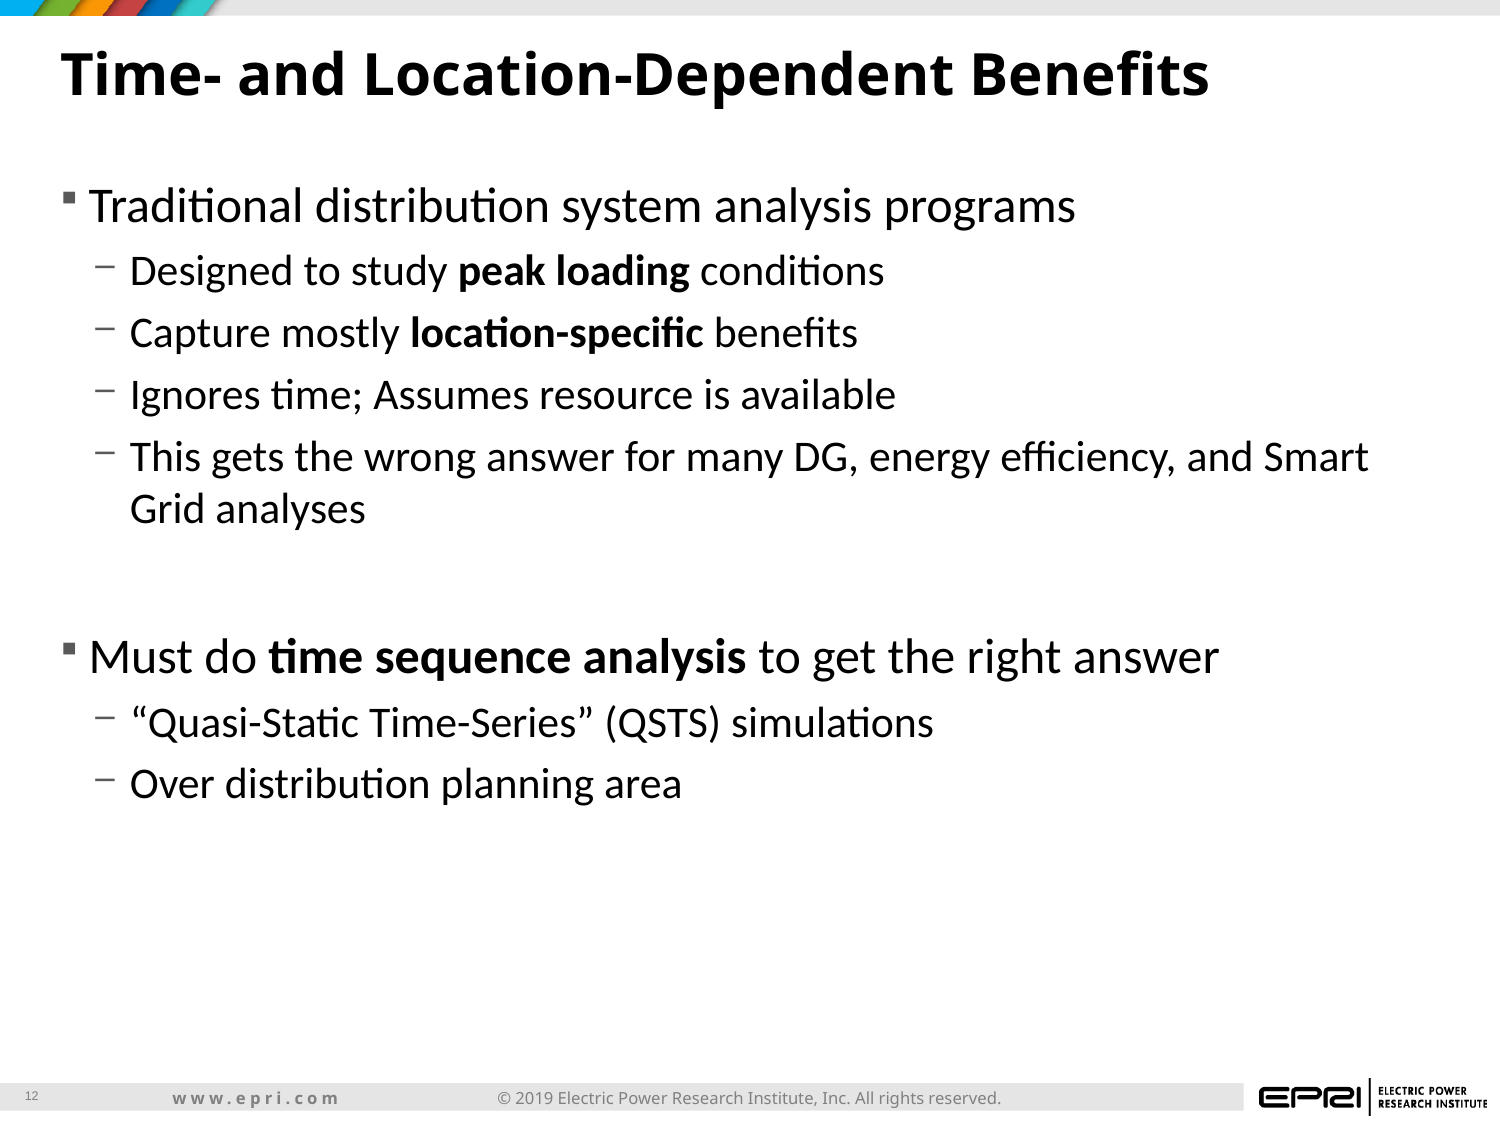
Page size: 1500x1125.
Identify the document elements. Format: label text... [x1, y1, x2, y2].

picture [1259, 1078, 1487, 1116]
list Traditional distribution system analysis programs Designed to study peak loading conditions Capture mostly location-specific benefits Ignores time; Assumes resource is available This gets the wrong answer for many DG, energy efficiency, and Smart Grid analyses Must do time sequence analysis to get the right answer “Quasi-Static Time-Series” (QSTS) simulations Over distribution planning area [44, 164, 1456, 1066]
title Time- and Location-Dependent Benefits [44, 29, 1452, 151]
picture [34, 0, 268, 16]
